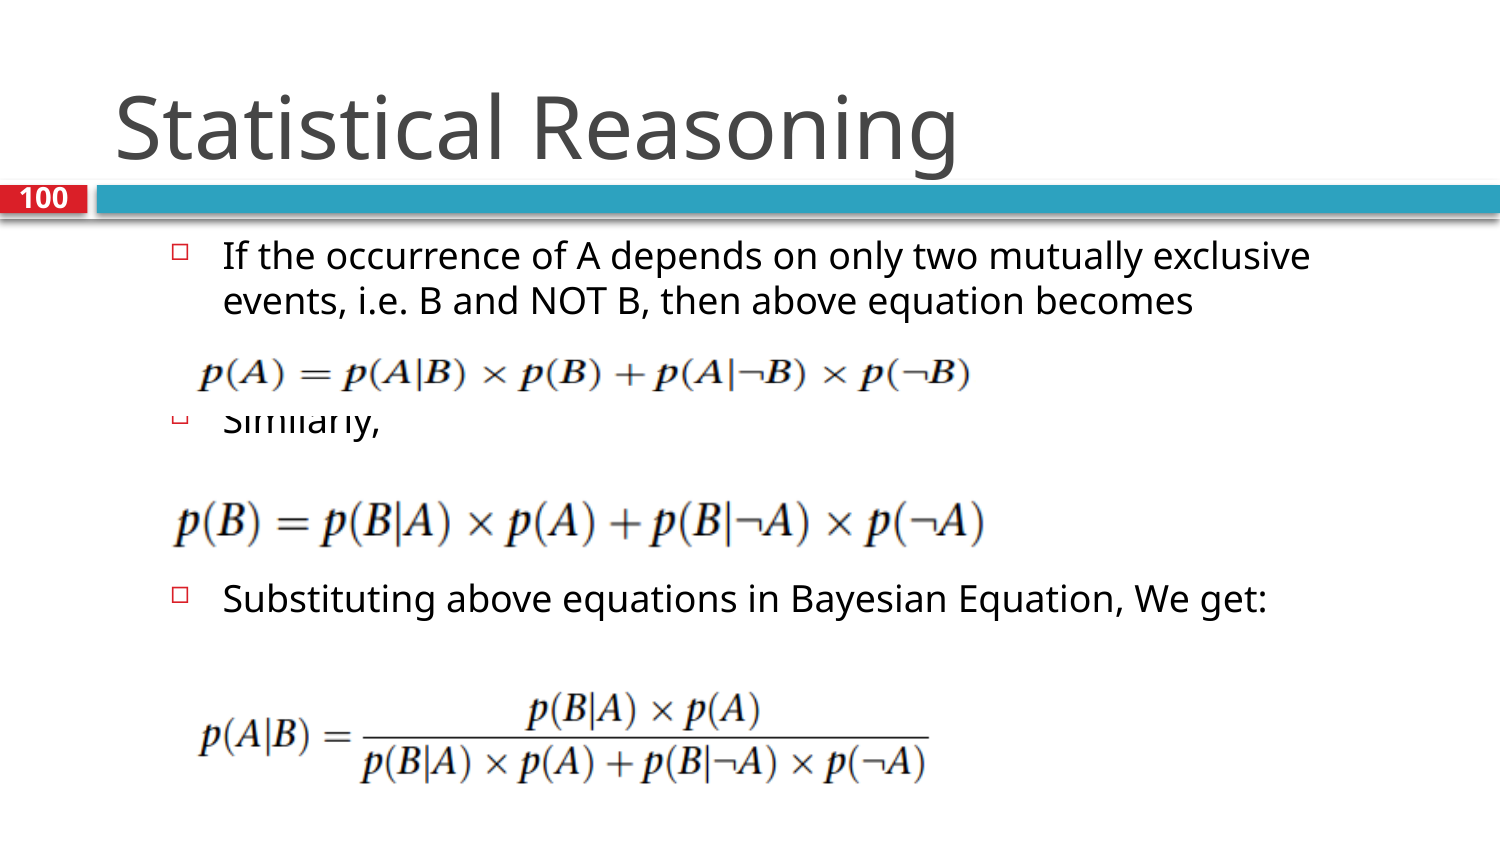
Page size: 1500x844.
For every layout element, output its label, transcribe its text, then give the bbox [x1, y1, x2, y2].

title Statistical Reasoning [99, 19, 1438, 185]
picture [154, 334, 976, 417]
slide_number 100 [0, 184, 88, 215]
picture [189, 656, 942, 819]
picture [154, 492, 990, 555]
list If the occurrence of A depends on only two mutually exclusive events, i.e. B and NOT B, then above equation becomes Similarly, Substituting above equations in Bayesian Equation, We get: [155, 225, 1348, 802]
